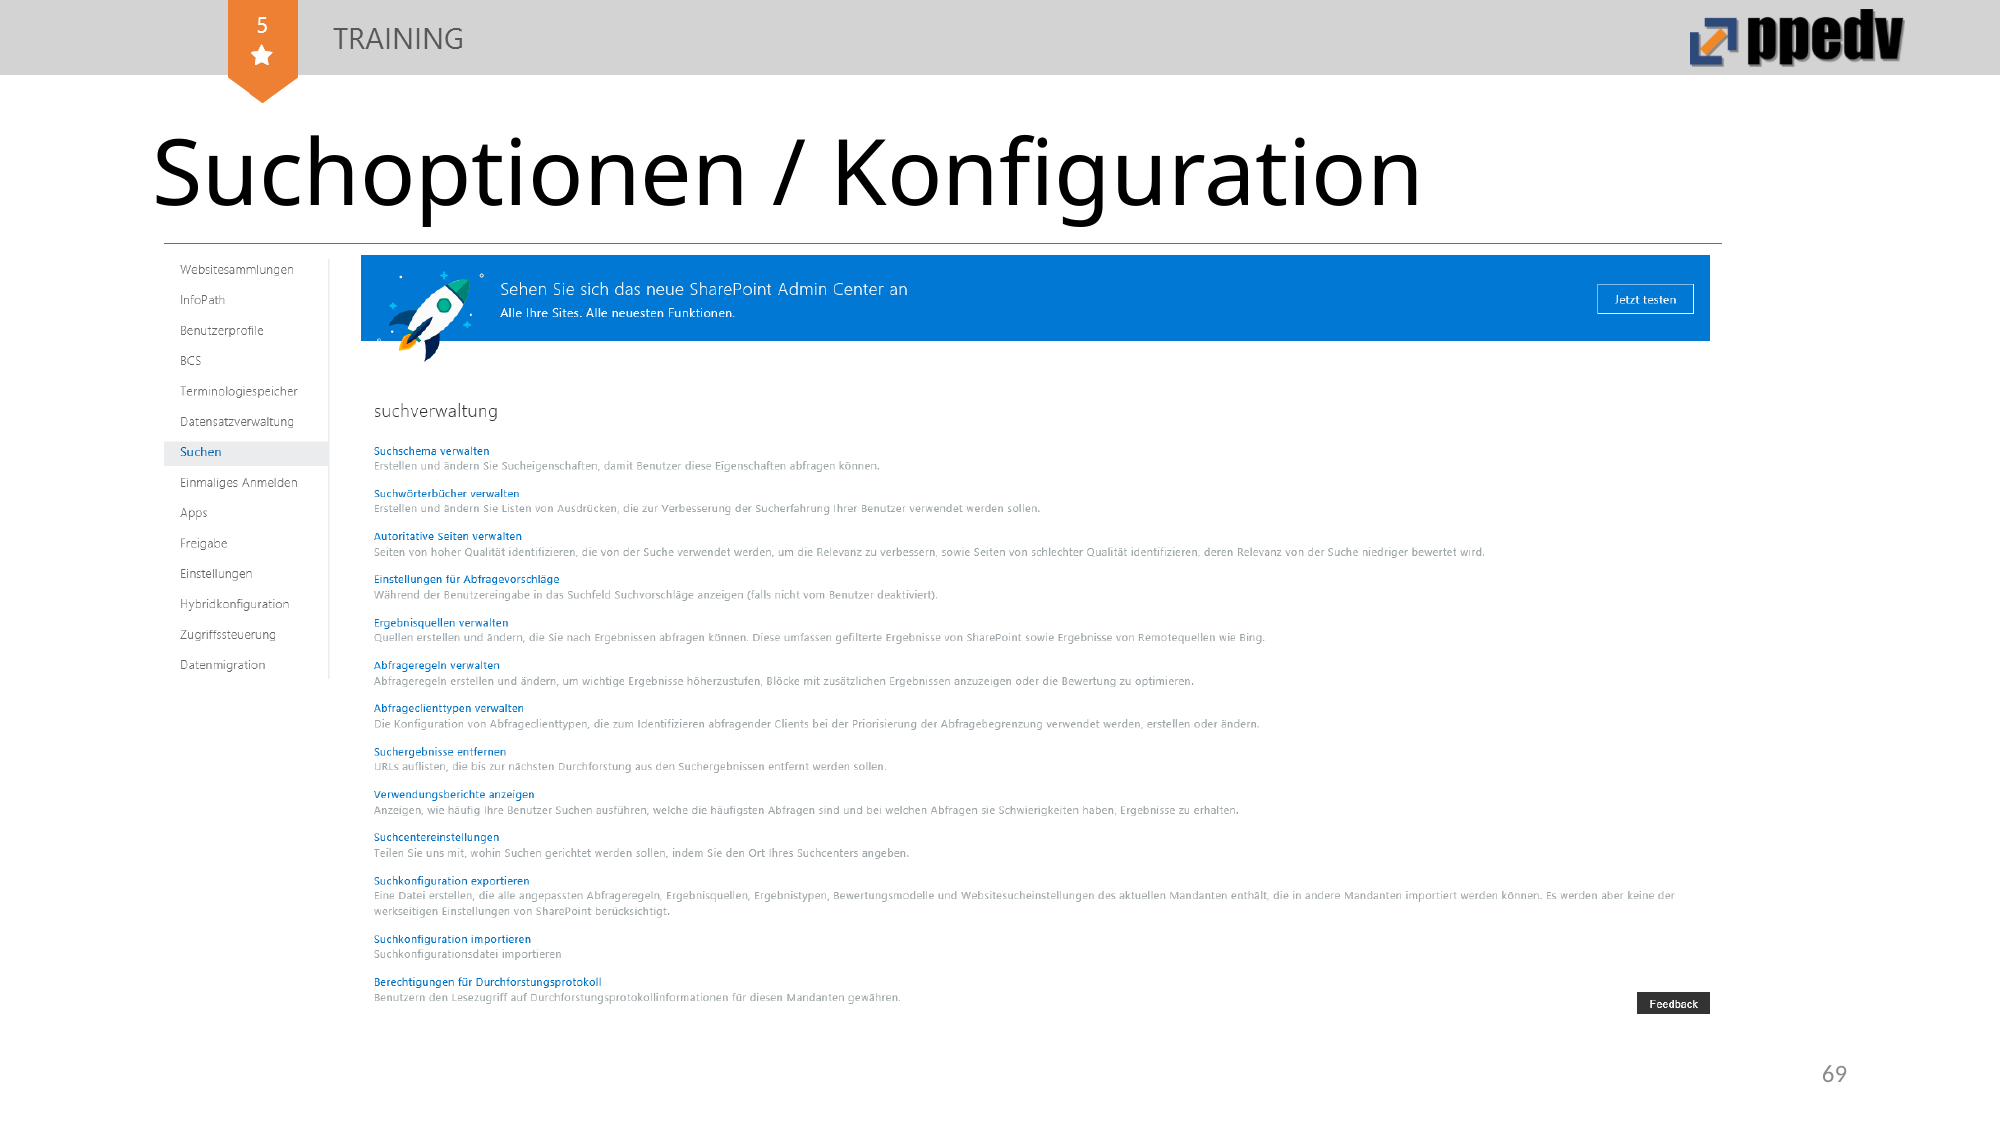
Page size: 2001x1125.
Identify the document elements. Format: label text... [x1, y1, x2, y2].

picture [0, 0, 2000, 104]
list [164, 243, 1722, 1014]
title Suchoptionen / Konfiguration [137, 75, 1863, 278]
slide_number 69 [1412, 1042, 1863, 1103]
